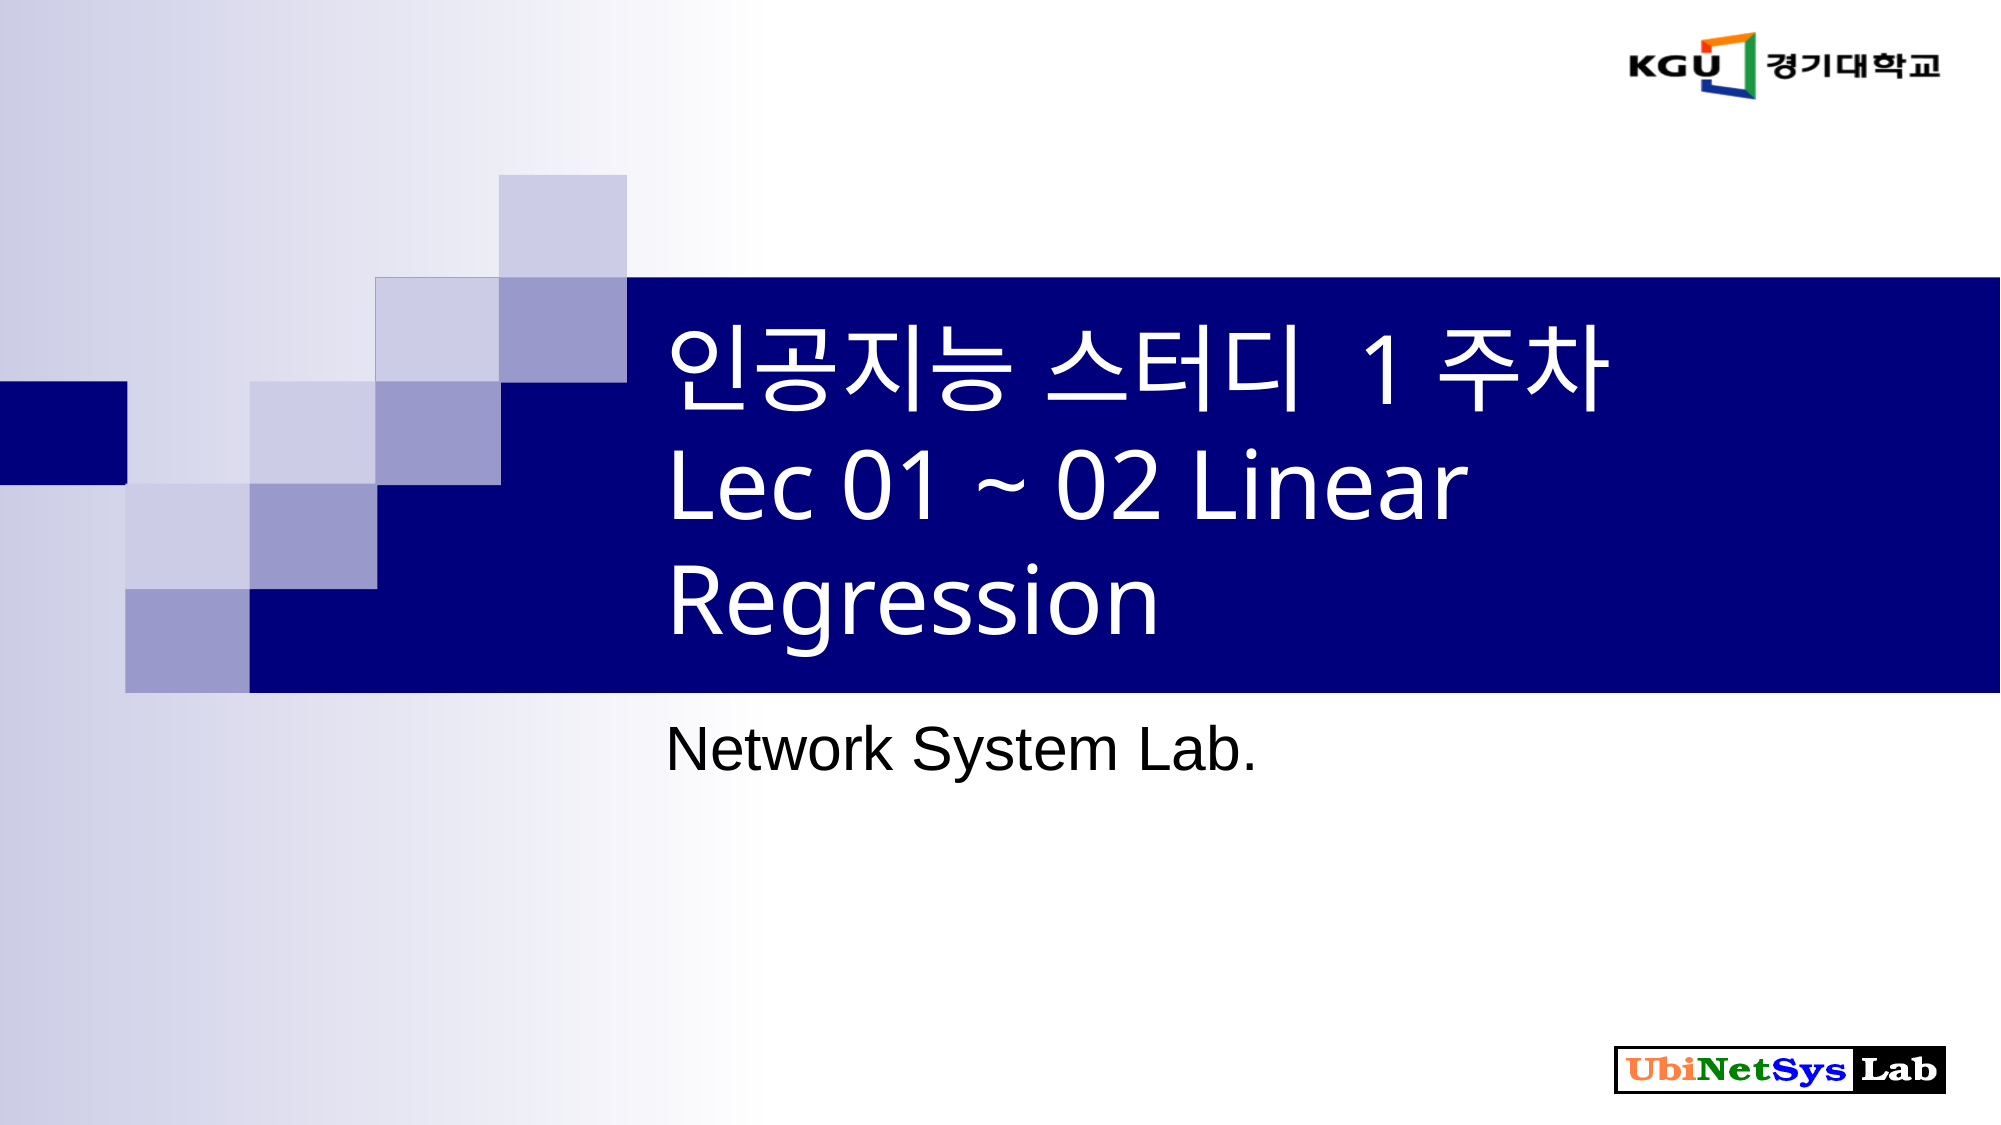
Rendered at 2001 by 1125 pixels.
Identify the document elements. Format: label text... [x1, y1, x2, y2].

title 인공지능 스터디 1주차 Lec 01 ~ 02 Linear Regression [650, 299, 1967, 663]
picture [1614, 29, 1953, 102]
picture [1614, 1046, 1946, 1094]
subtitle Network System Lab. [650, 699, 1967, 988]
